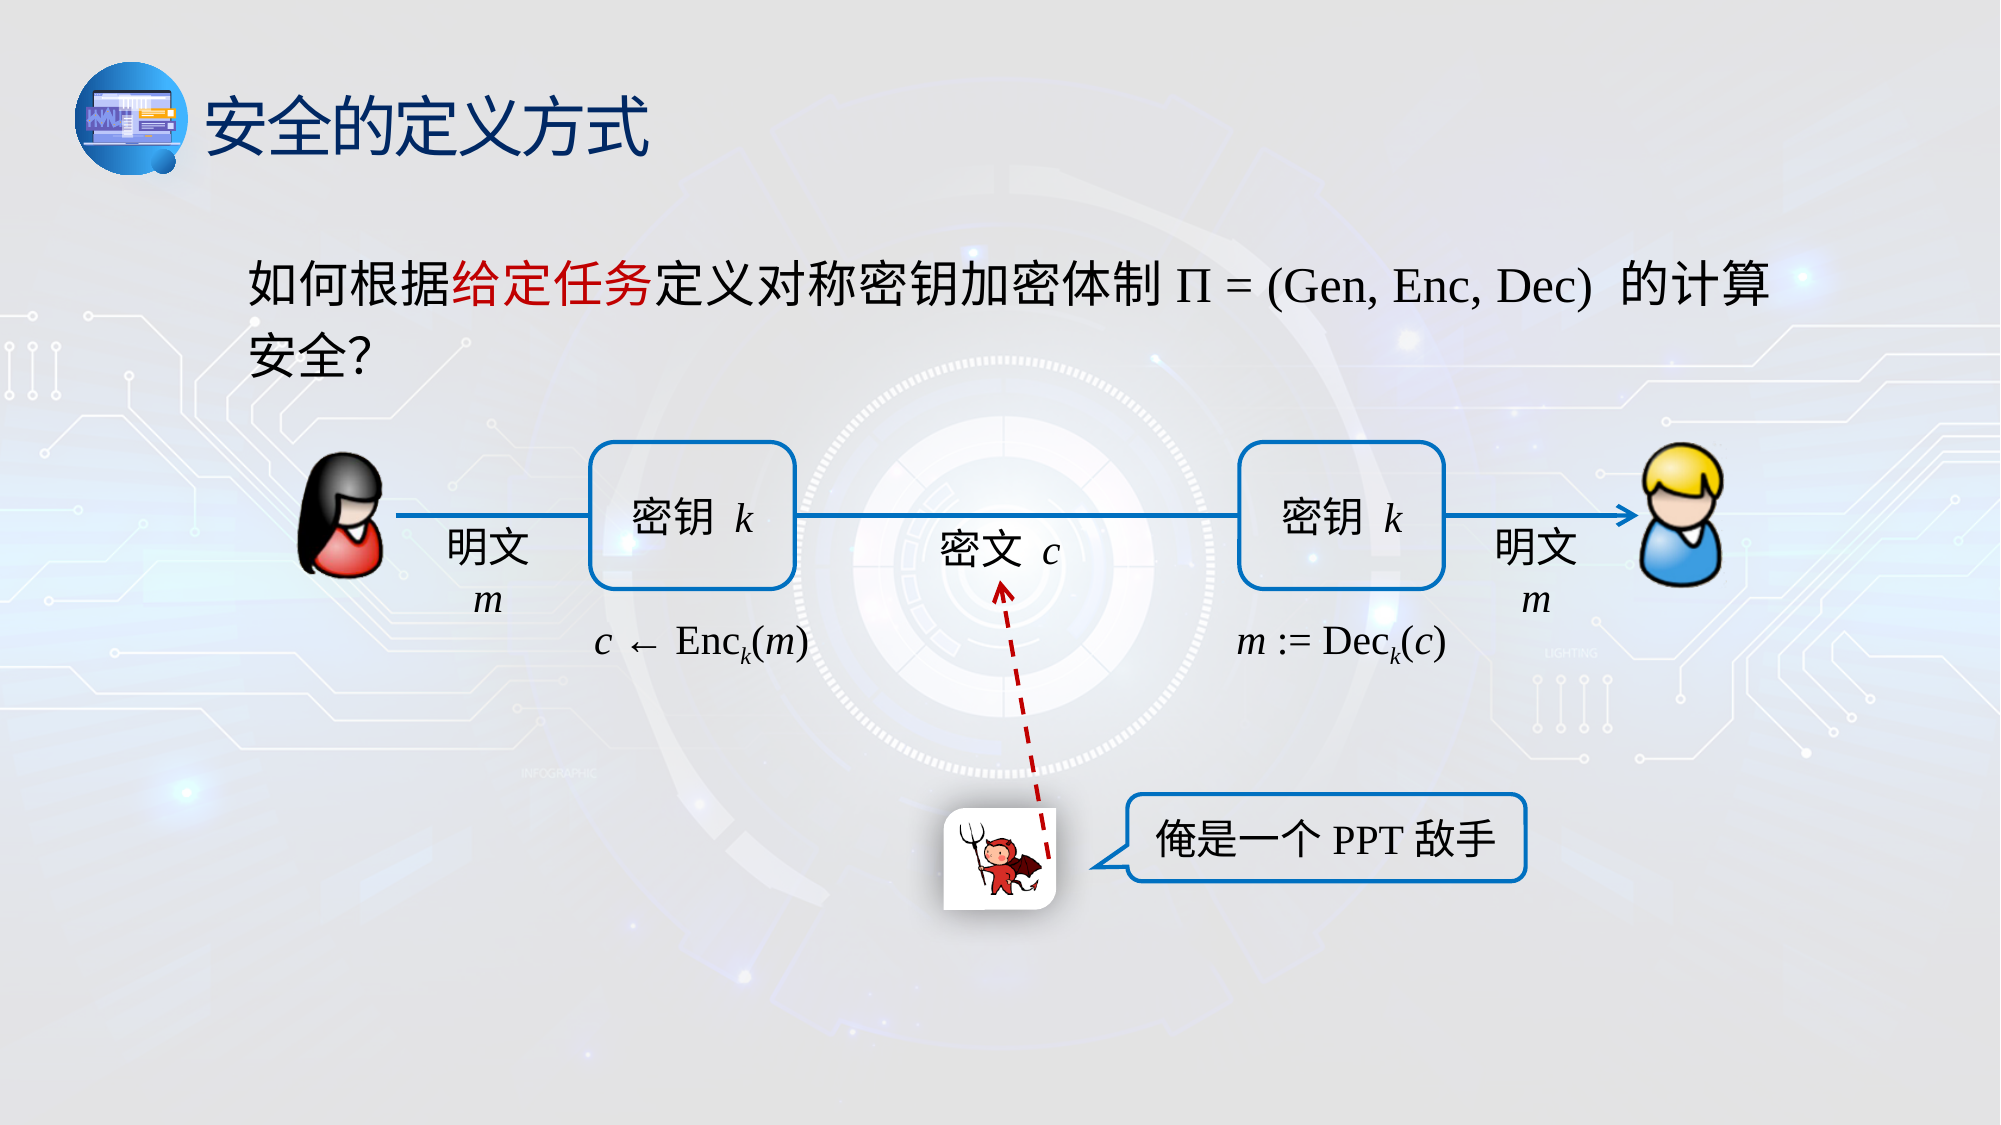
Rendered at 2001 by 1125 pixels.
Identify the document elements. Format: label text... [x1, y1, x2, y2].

text_box 如何根据给定任务定义对称密钥加密体制Π = (Gen, Enc, Dec) 的计算安全？ [233, 233, 1786, 392]
text_box m := Deck(c) [1221, 593, 1462, 677]
text_box 密文 c [921, 518, 1079, 581]
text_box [75, 62, 1049, 176]
picture [1638, 441, 1727, 589]
picture [285, 441, 396, 589]
text_box 密钥 k [1239, 441, 1444, 590]
text_box 俺是一个PPT敌手 [1095, 794, 1526, 882]
text_box 明文 m [1458, 516, 1615, 629]
picture [950, 815, 1049, 903]
text_box c ← Enck(m) [579, 593, 825, 677]
text_box 密钥 k [590, 441, 795, 590]
text_box 明文 m [409, 516, 567, 629]
